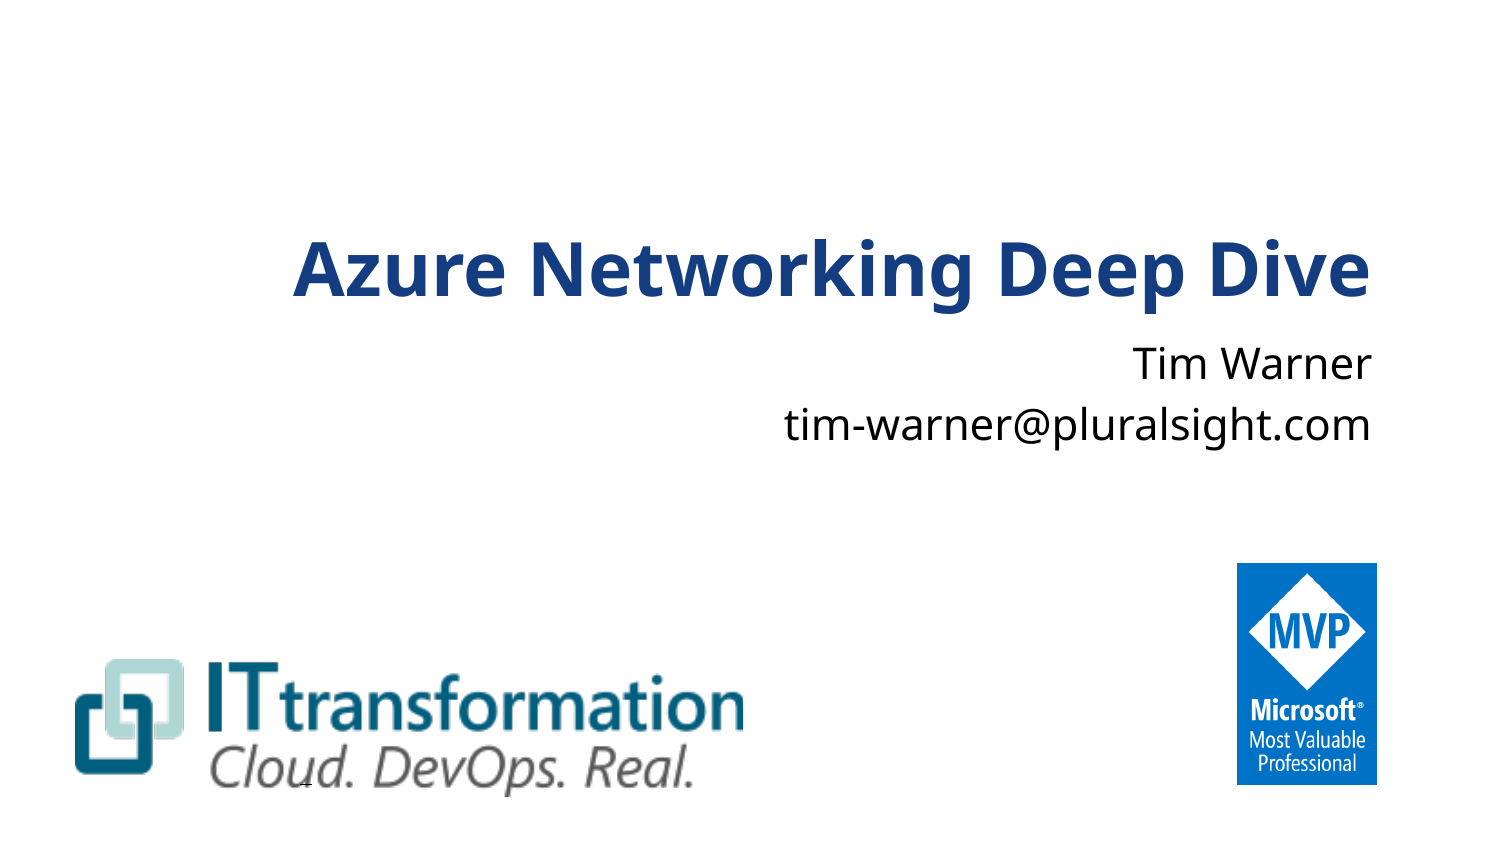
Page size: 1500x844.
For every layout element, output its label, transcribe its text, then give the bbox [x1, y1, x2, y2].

picture [1237, 563, 1377, 785]
title Azure Networking Deep Dive [112, 65, 1388, 319]
subtitle Tim Warner tim-warner@pluralsight.com [337, 327, 1388, 488]
